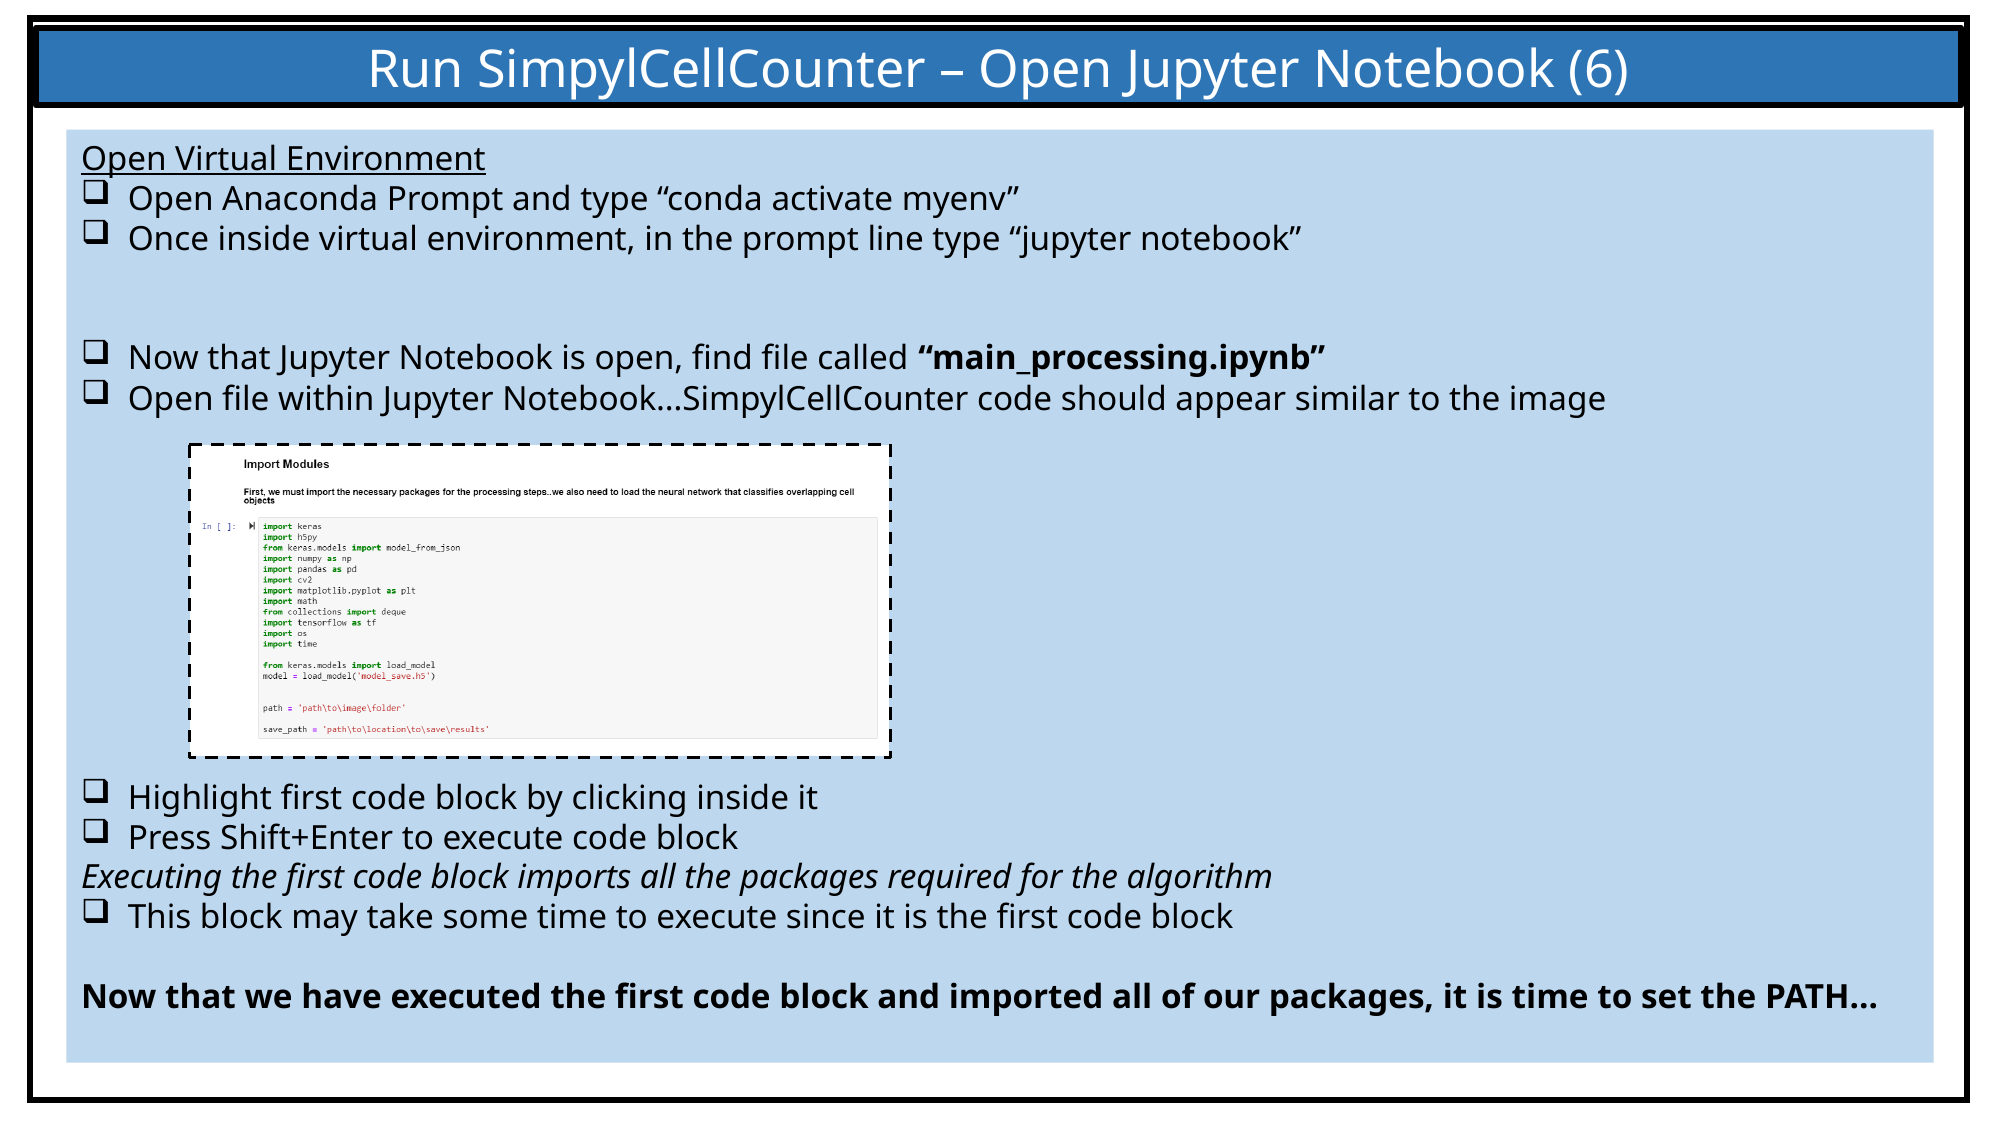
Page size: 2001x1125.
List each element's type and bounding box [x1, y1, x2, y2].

picture [190, 445, 889, 756]
text_box [30, 18, 1968, 1100]
